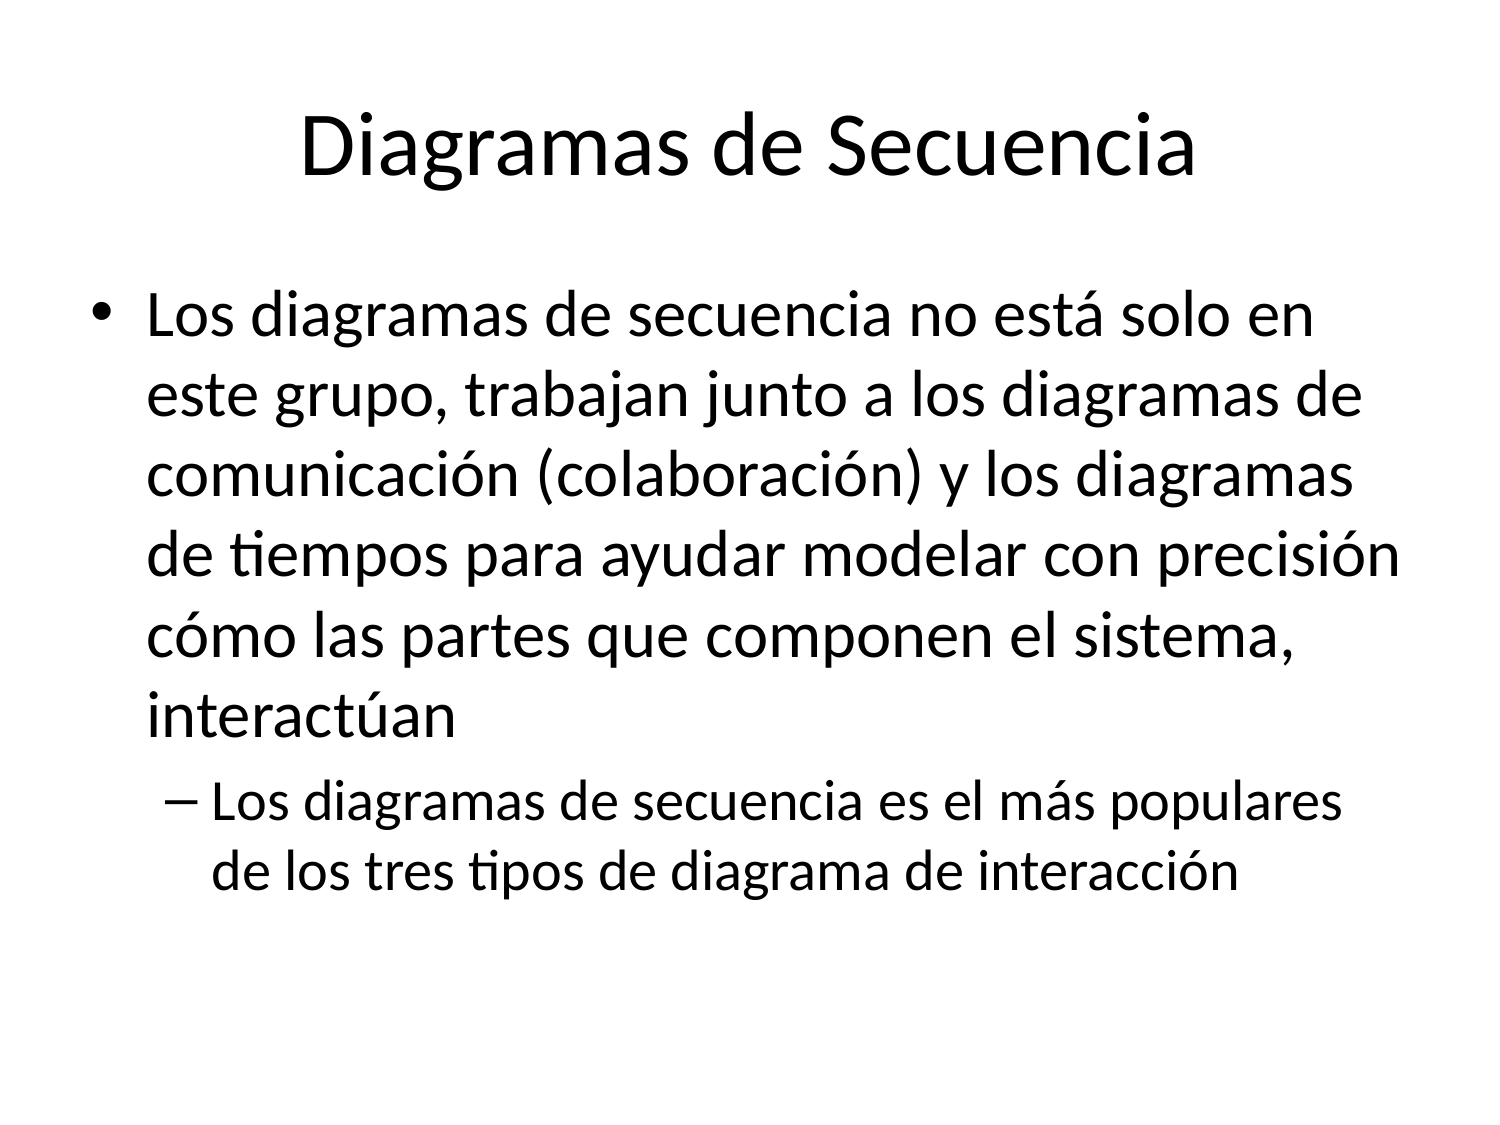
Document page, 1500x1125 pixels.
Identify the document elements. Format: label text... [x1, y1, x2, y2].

list Los diagramas de secuencia no está solo en este grupo, trabajan junto a los diagramas de comunicación (colaboración) y los diagramas de tiempos para ayudar modelar con precisión cómo las partes que componen el sistema, interactúan Los diagramas de secuencia es el más populares de los tres tipos de diagrama de interacción [75, 262, 1425, 1005]
title Diagramas de Secuencia [75, 45, 1425, 233]
